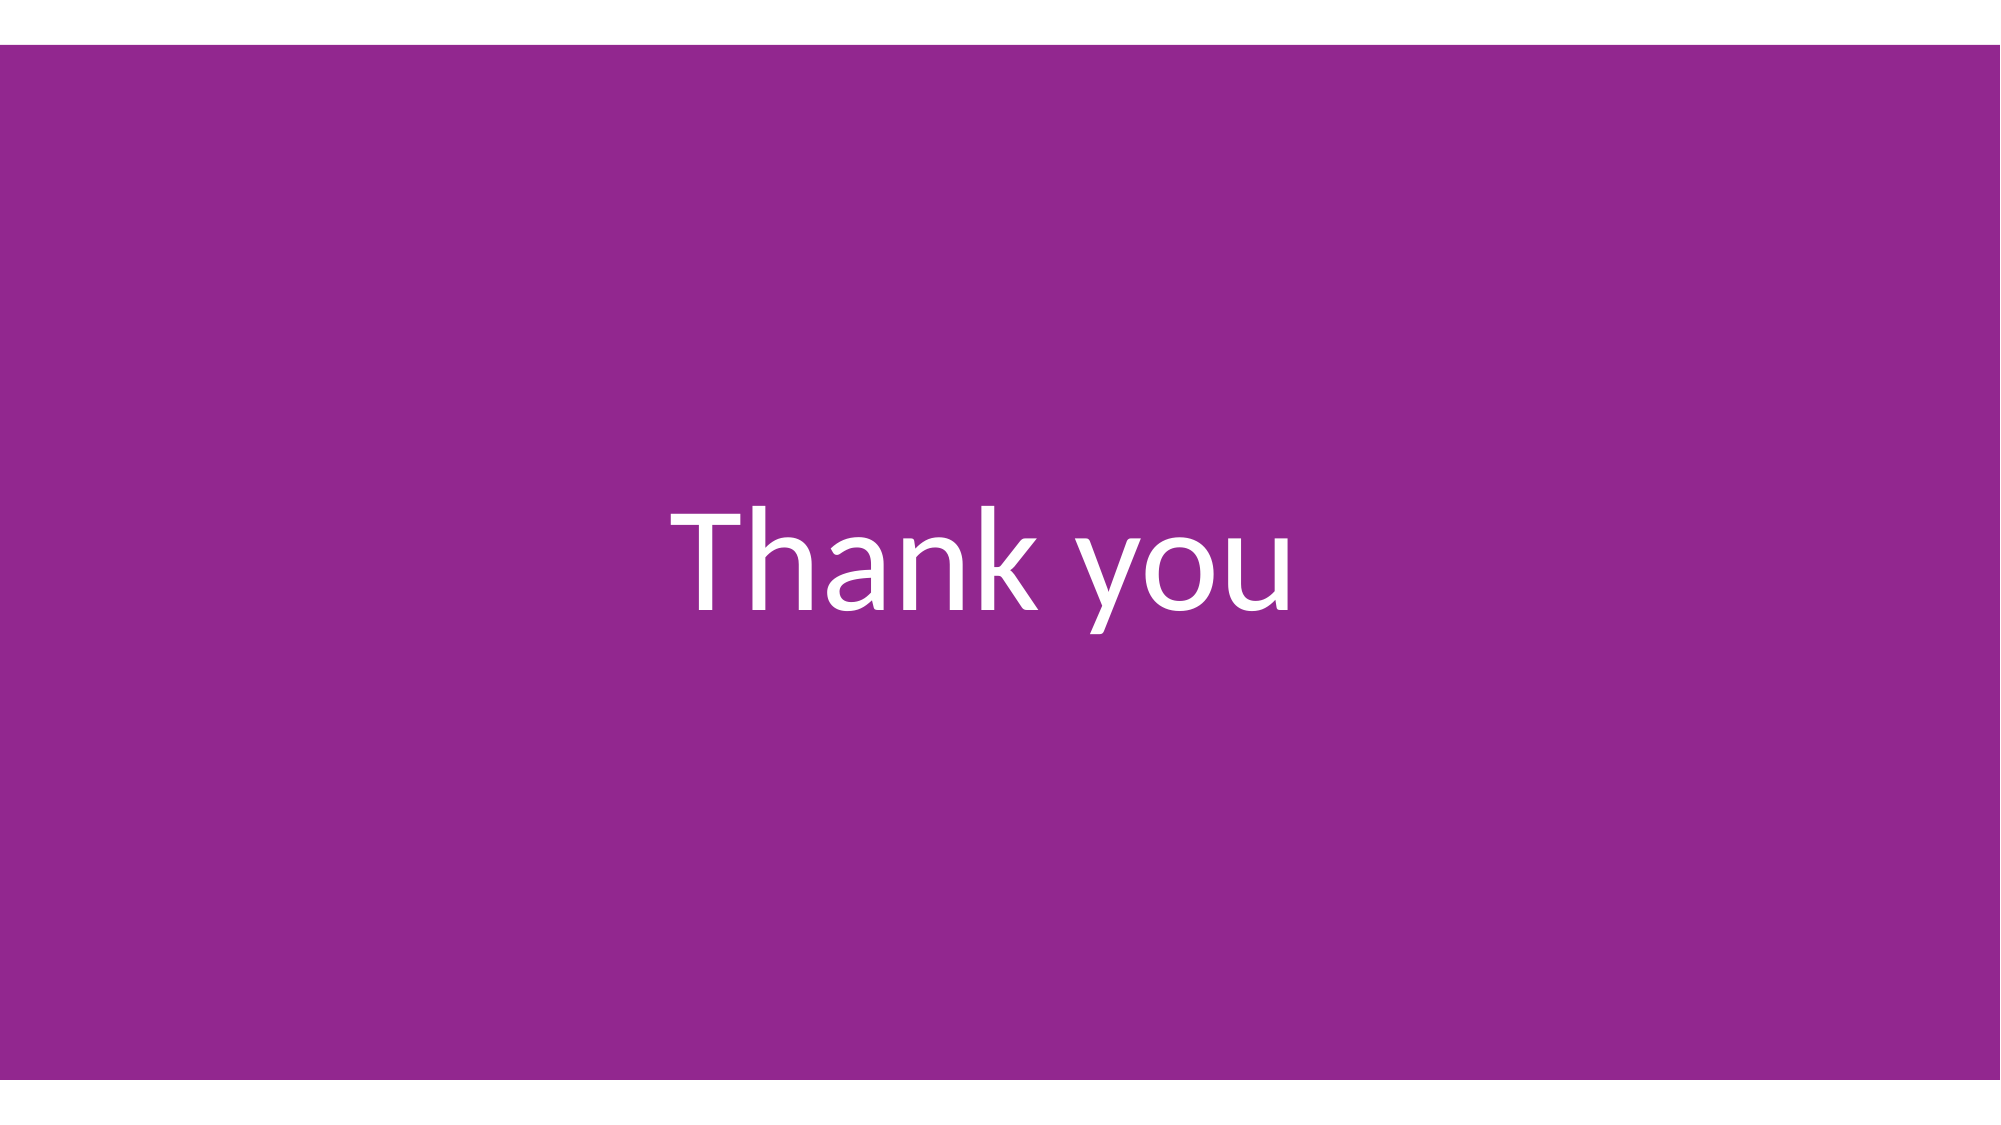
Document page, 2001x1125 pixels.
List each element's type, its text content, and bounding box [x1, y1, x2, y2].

title Thank you [196, 458, 1772, 651]
